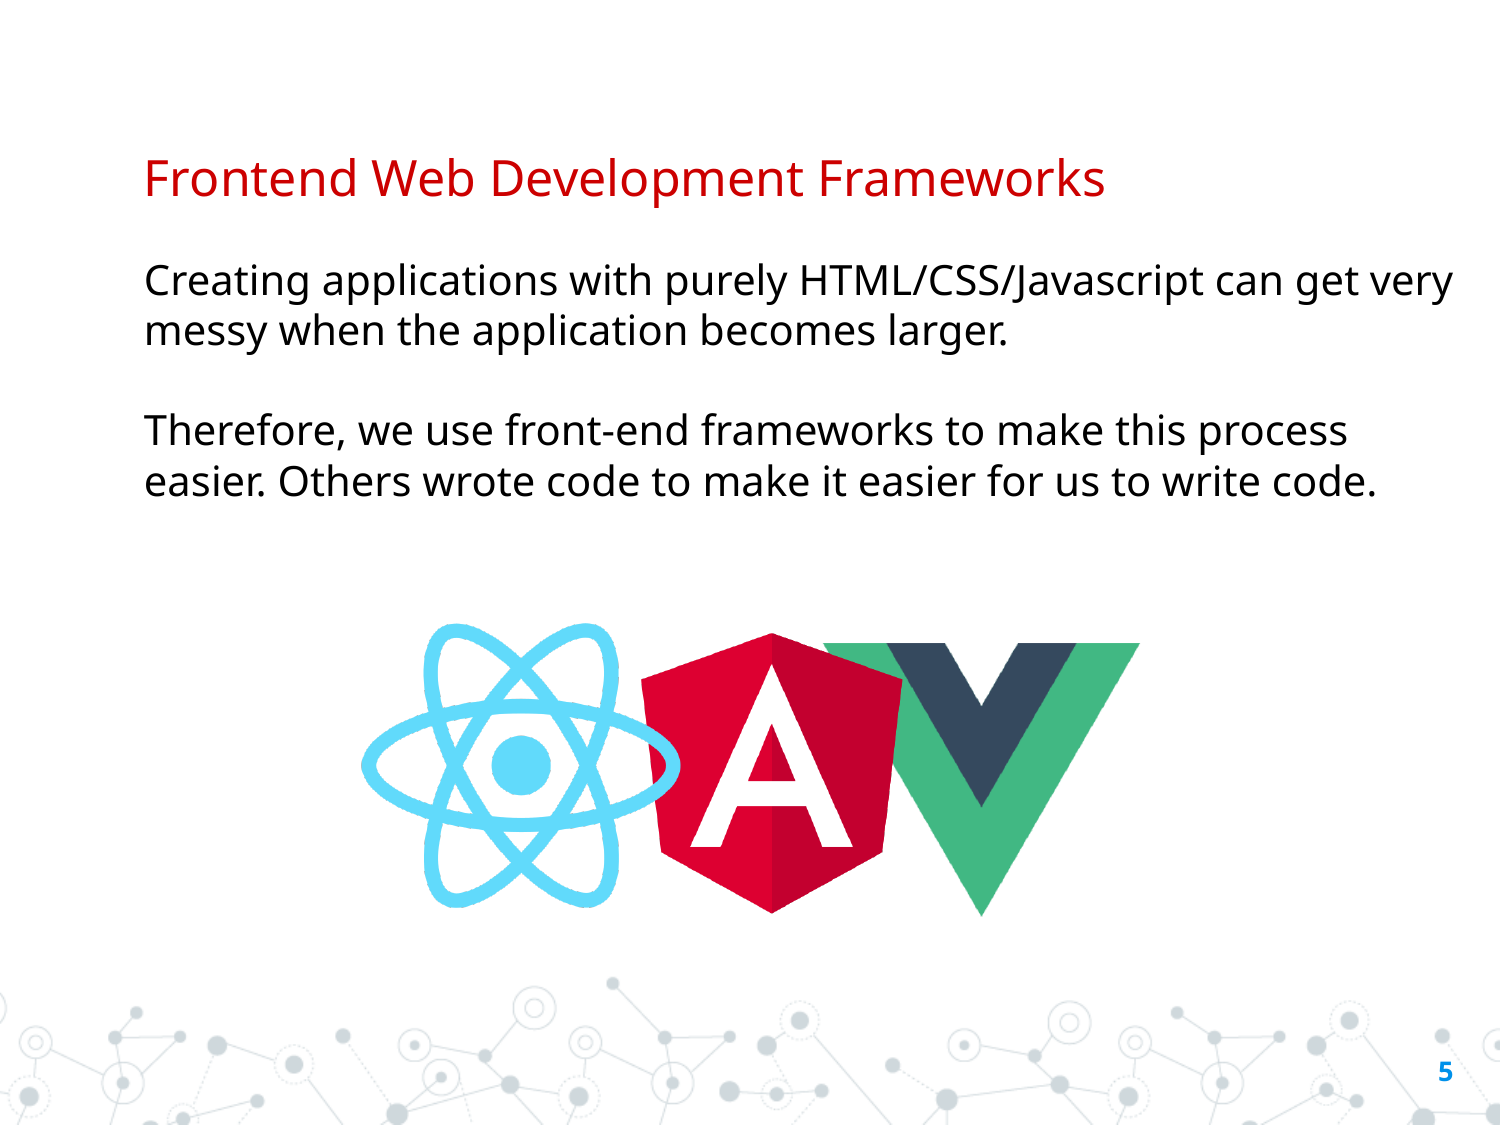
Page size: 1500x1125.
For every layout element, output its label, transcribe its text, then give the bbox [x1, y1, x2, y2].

picture [0, 0, 1500, 1125]
slide_number ‹#› [1378, 1038, 1469, 1125]
list Creating applications with purely HTML/CSS/Javascript can get very messy when the application becomes larger. Therefore, we use front-end frameworks to make this process easier. Others wrote code to make it easier for us to write code. [128, 239, 1479, 600]
title Frontend Web Development Frameworks [128, 67, 1372, 222]
